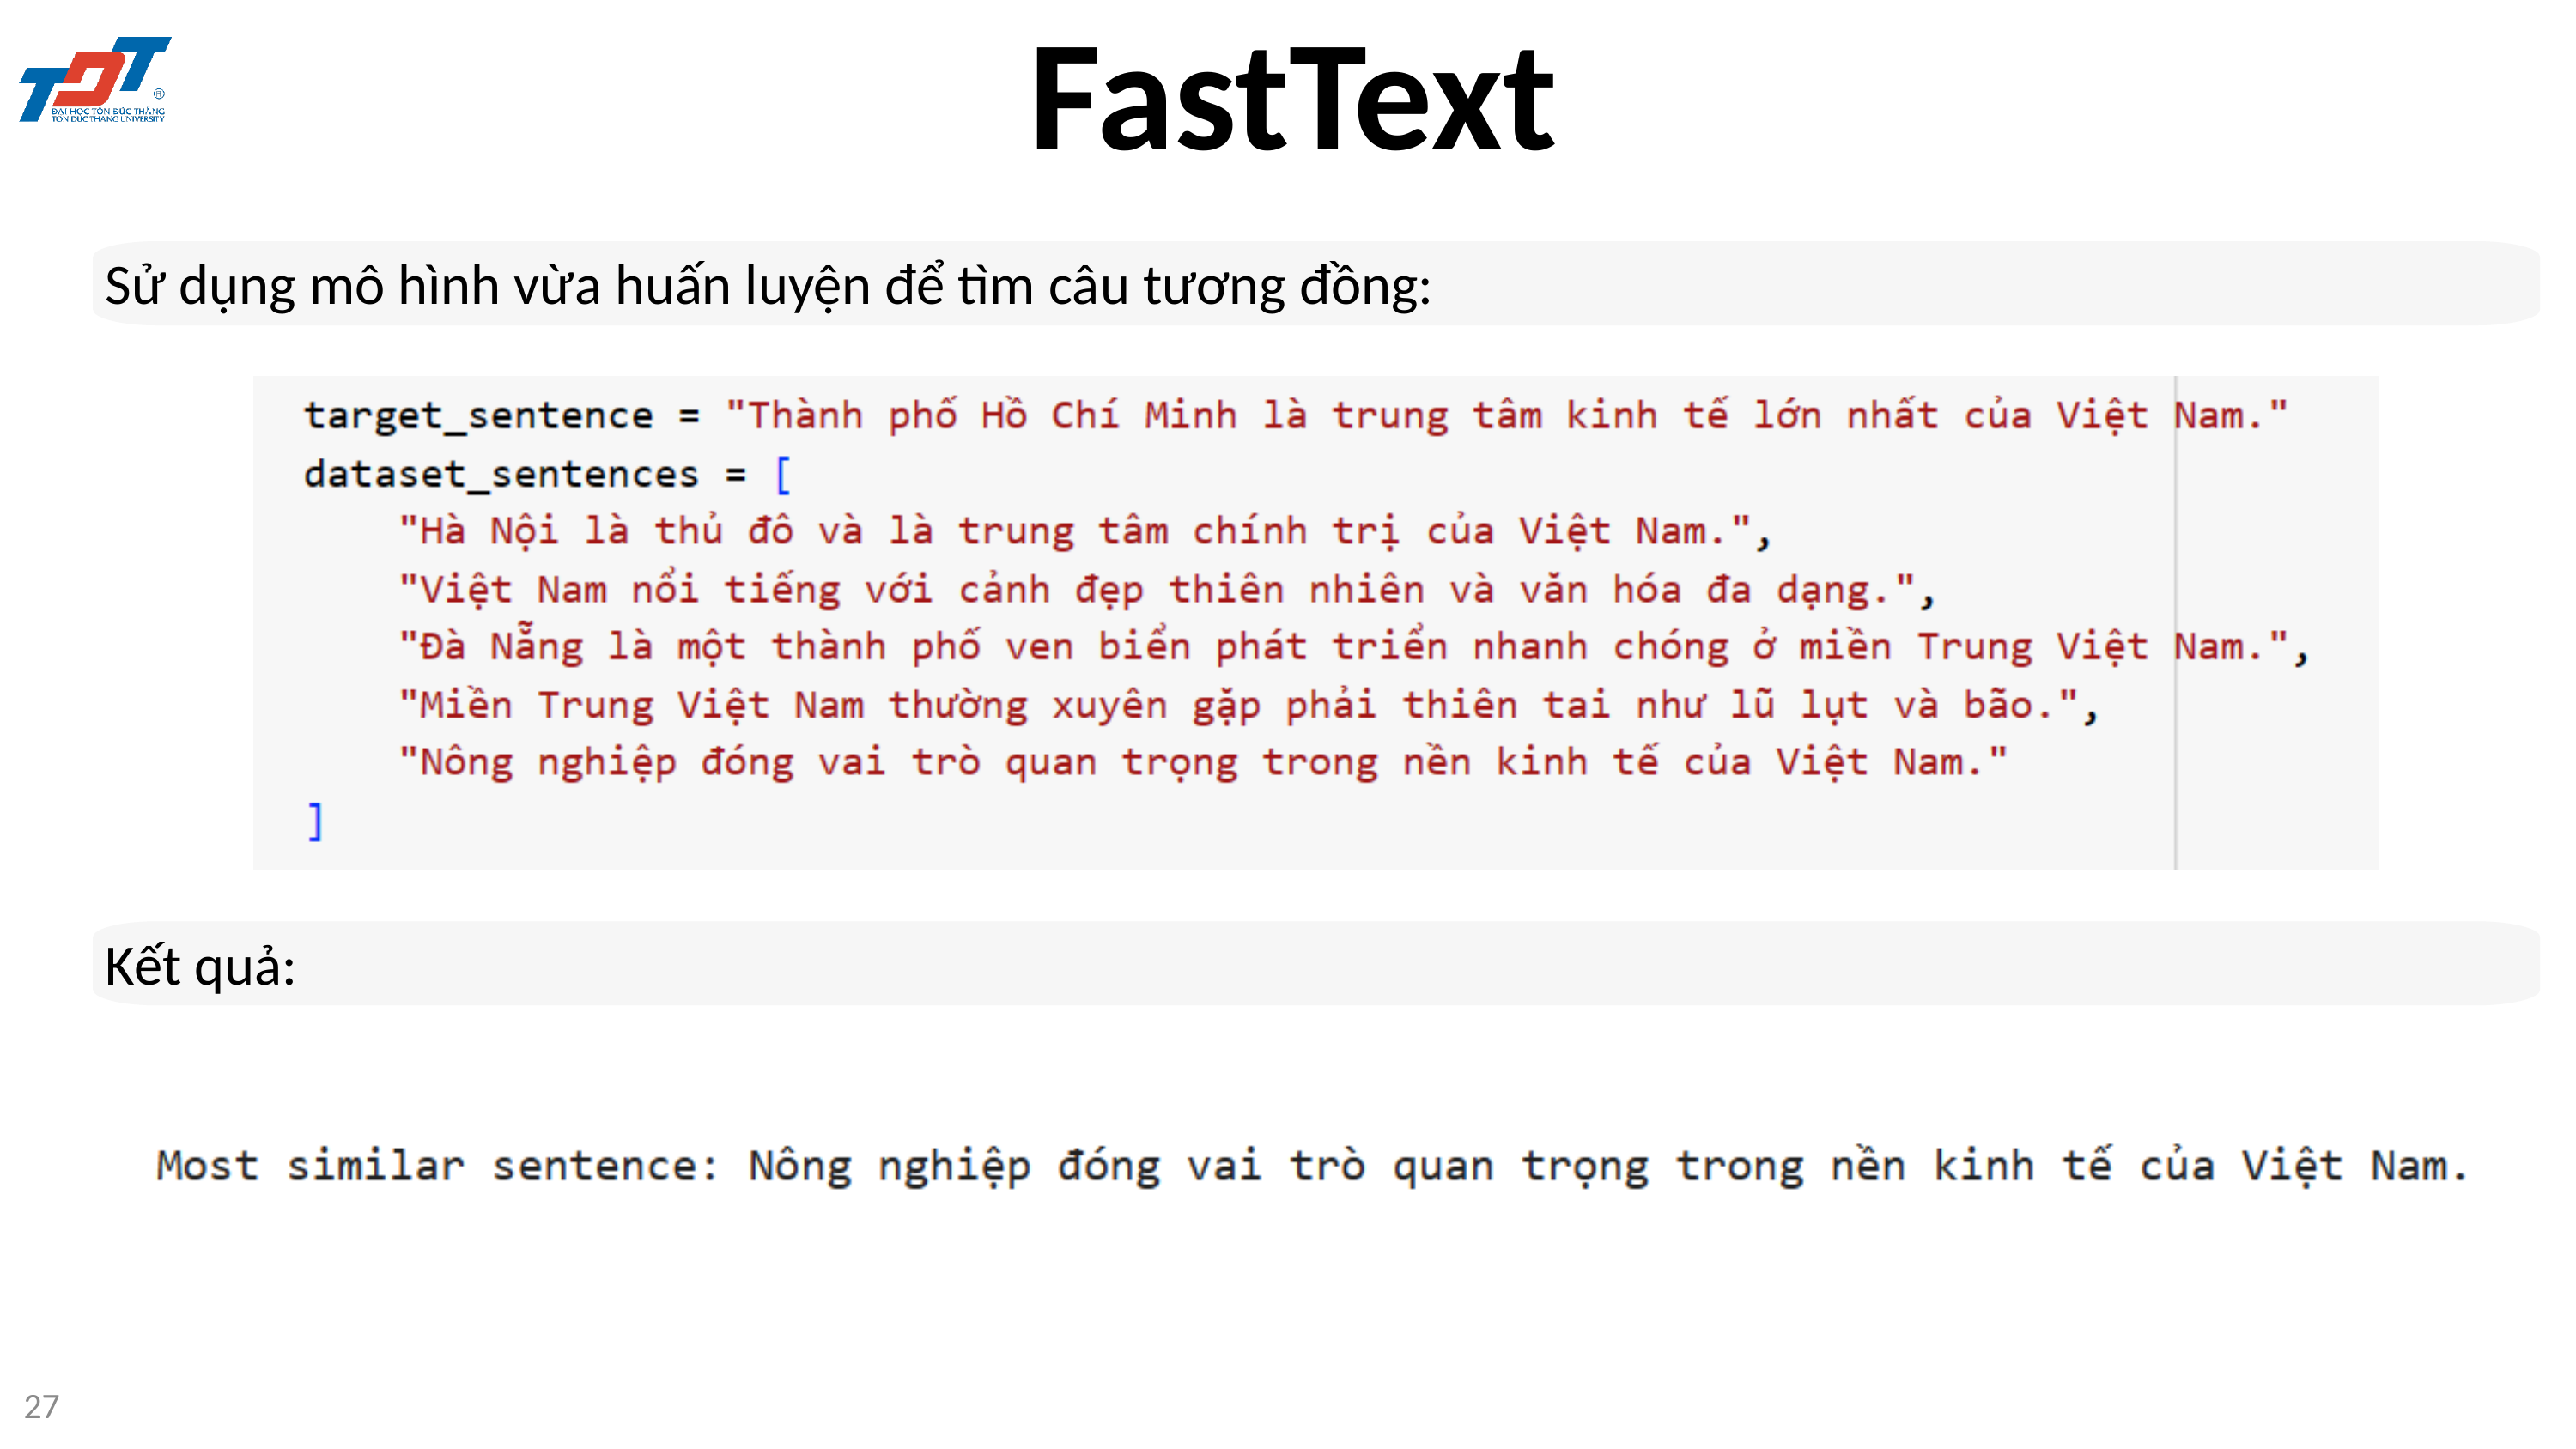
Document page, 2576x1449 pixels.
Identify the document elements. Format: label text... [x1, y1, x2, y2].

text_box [92, 240, 2541, 326]
text_box FastText [96, 0, 2490, 188]
picture [140, 1111, 2493, 1219]
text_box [92, 921, 2541, 1006]
picture [19, 37, 173, 122]
slide_number 27 [10, 1379, 312, 1431]
picture [253, 376, 2379, 870]
